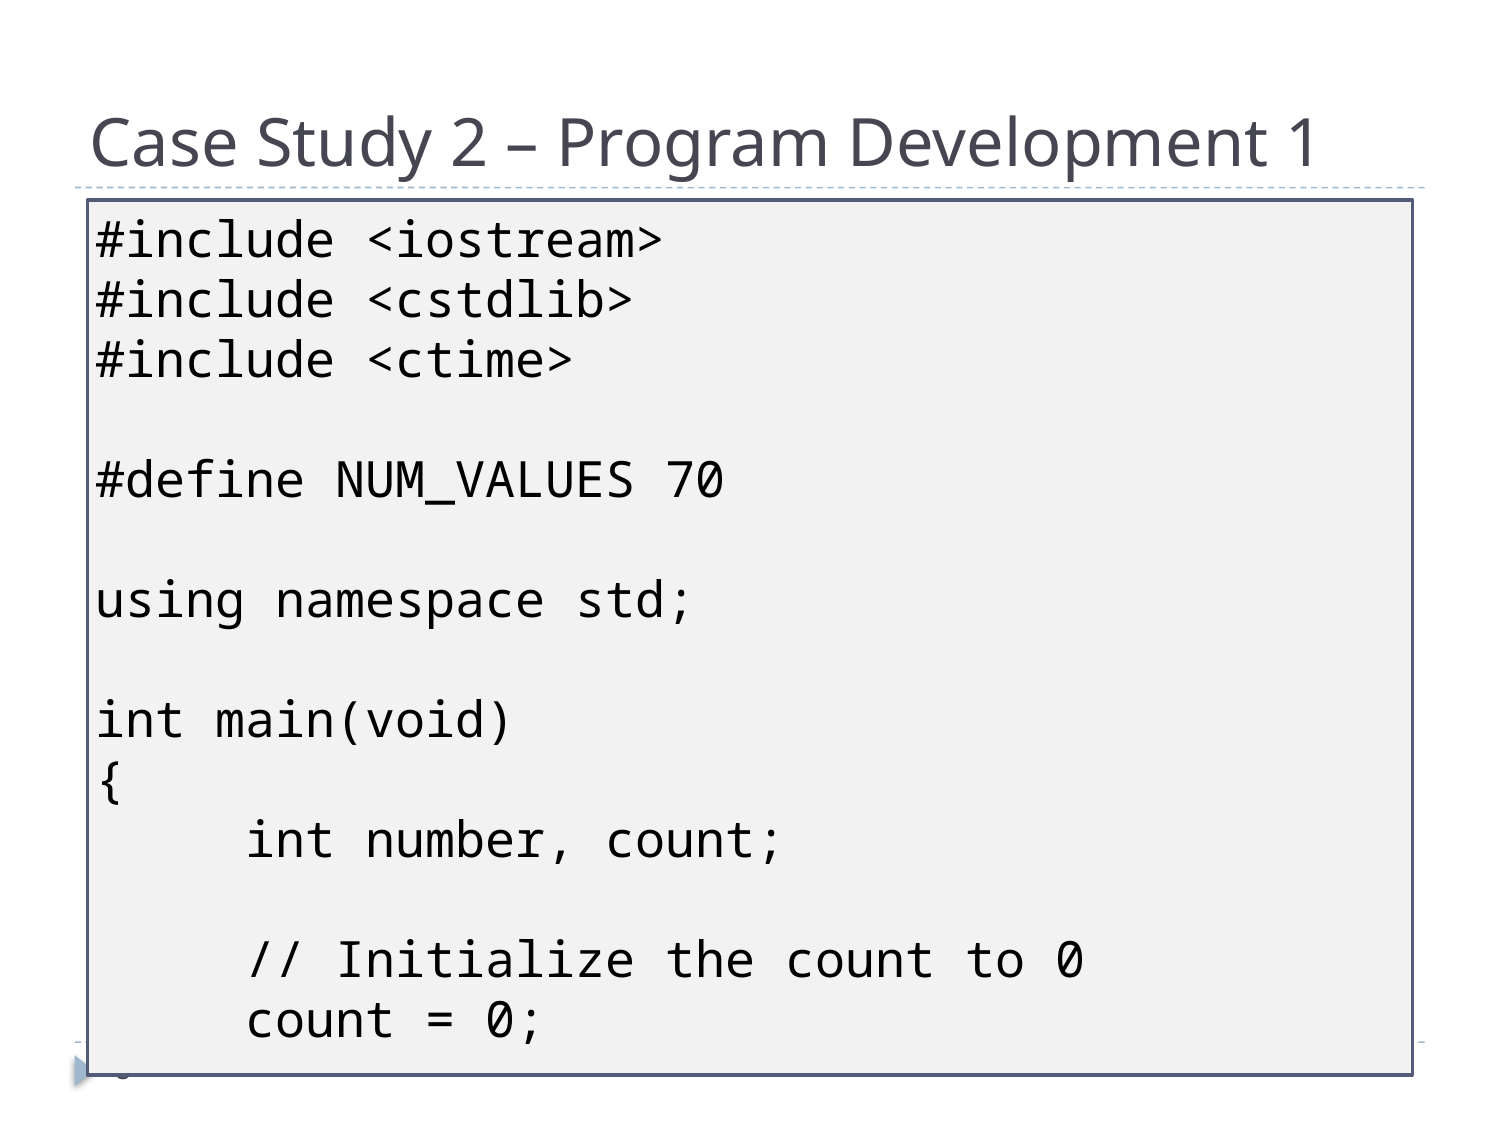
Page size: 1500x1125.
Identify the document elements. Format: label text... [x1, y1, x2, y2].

slide_number 5 [100, 1042, 426, 1103]
title Case Study 2 – Program Development 1 [75, 24, 1425, 188]
text_box #include <iostream> #include <cstdlib> #include <ctime> #define NUM_VALUES 70 using namespace std; int main(void) { int number, count; // Initialize the count to 0 count = 0; [86, 198, 1414, 1077]
